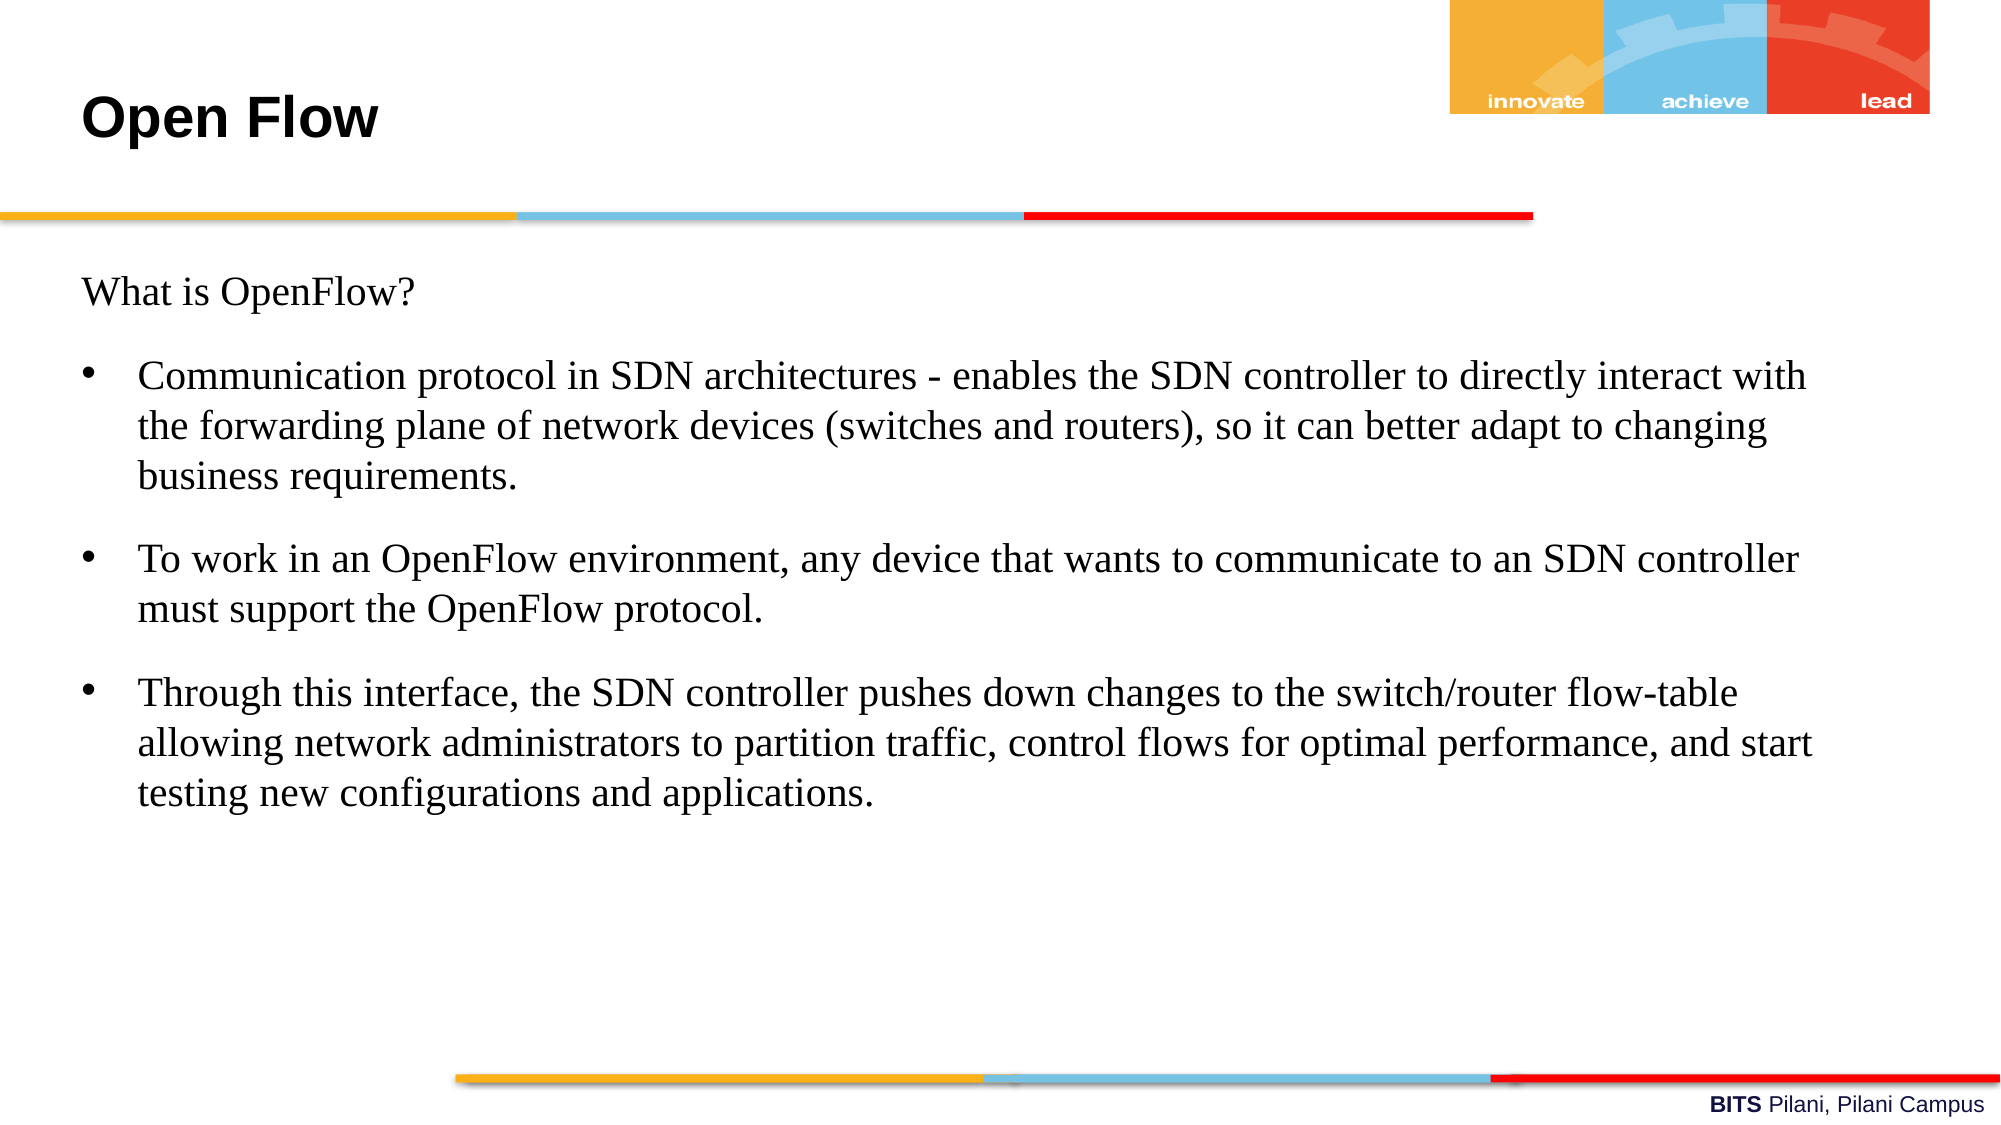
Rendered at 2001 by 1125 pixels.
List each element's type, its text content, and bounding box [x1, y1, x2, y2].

text_box Open Flow [66, 72, 674, 157]
text_box What is OpenFlow? Communication protocol in SDN architectures - enables the SDN controller to directly interact with the forwarding plane of network devices (switches and routers), so it can better adapt to changing business requirements. To work in an OpenFlow environment, any device that wants to communicate to an SDN controller must support the OpenFlow protocol. Through this interface, the SDN controller pushes down changes to the switch/router flow-table allowing network administrators to partition traffic, control flows for optimal performance, and start testing new configurations and applications. [66, 256, 1852, 919]
picture [1449, 0, 1930, 114]
